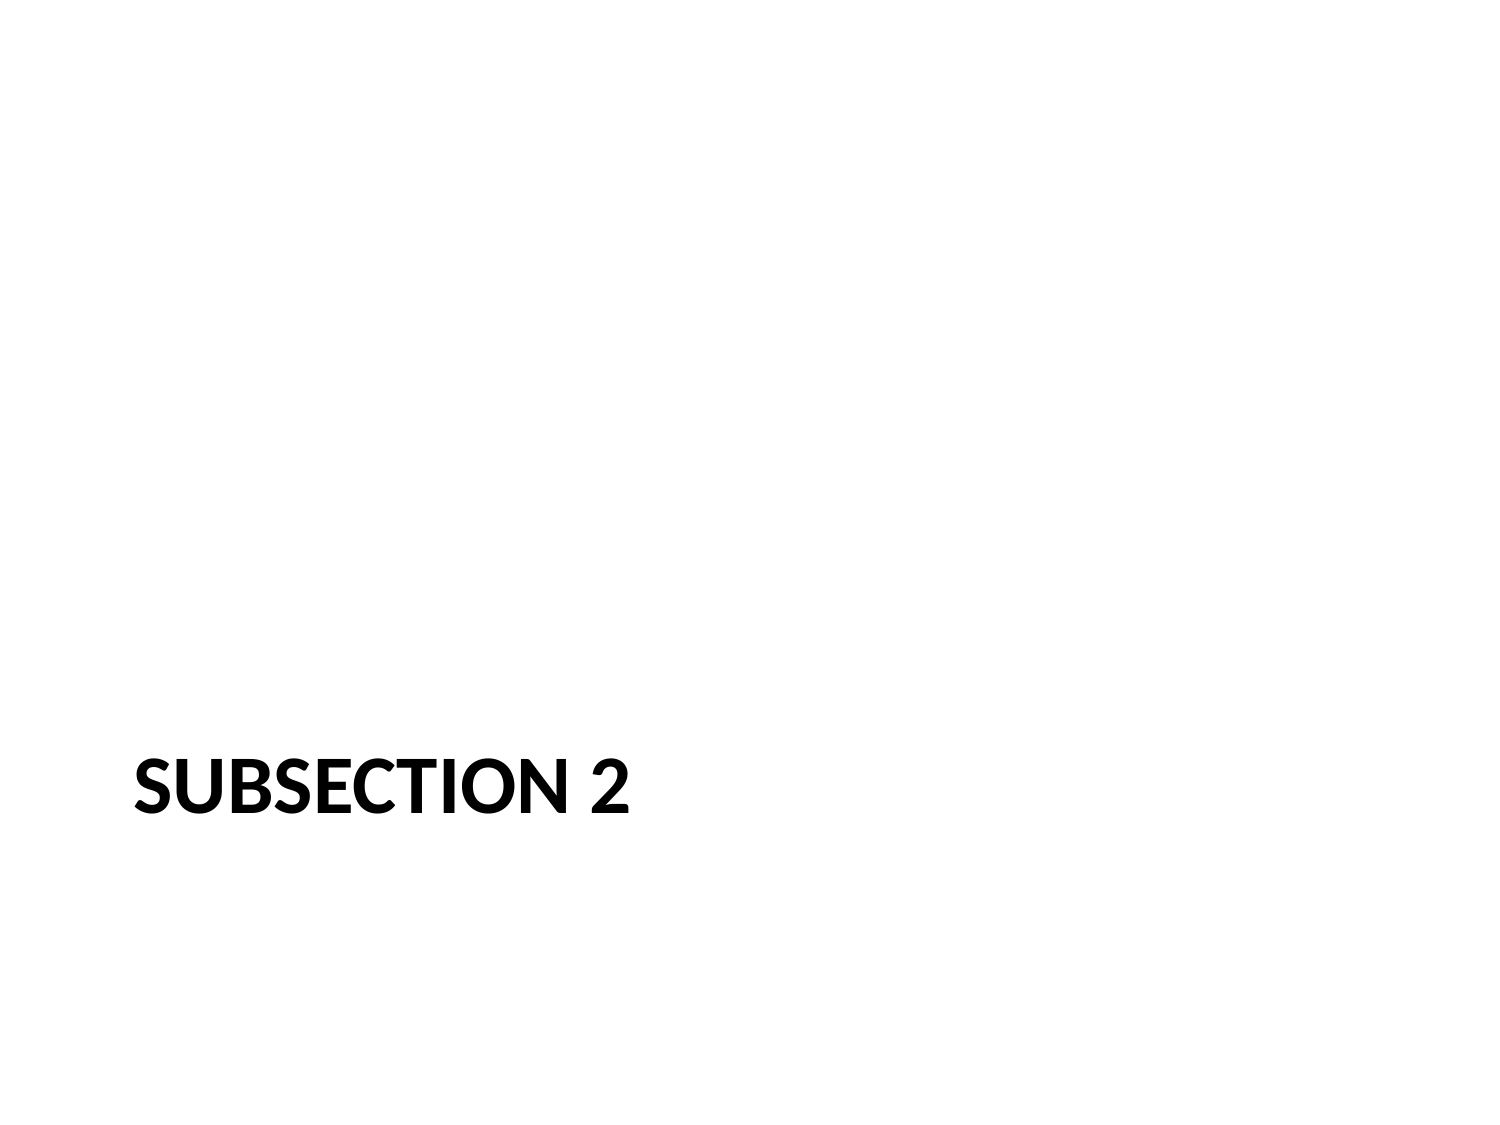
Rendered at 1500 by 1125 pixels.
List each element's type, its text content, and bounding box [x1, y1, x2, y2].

title Subsection 2 [118, 722, 1394, 947]
